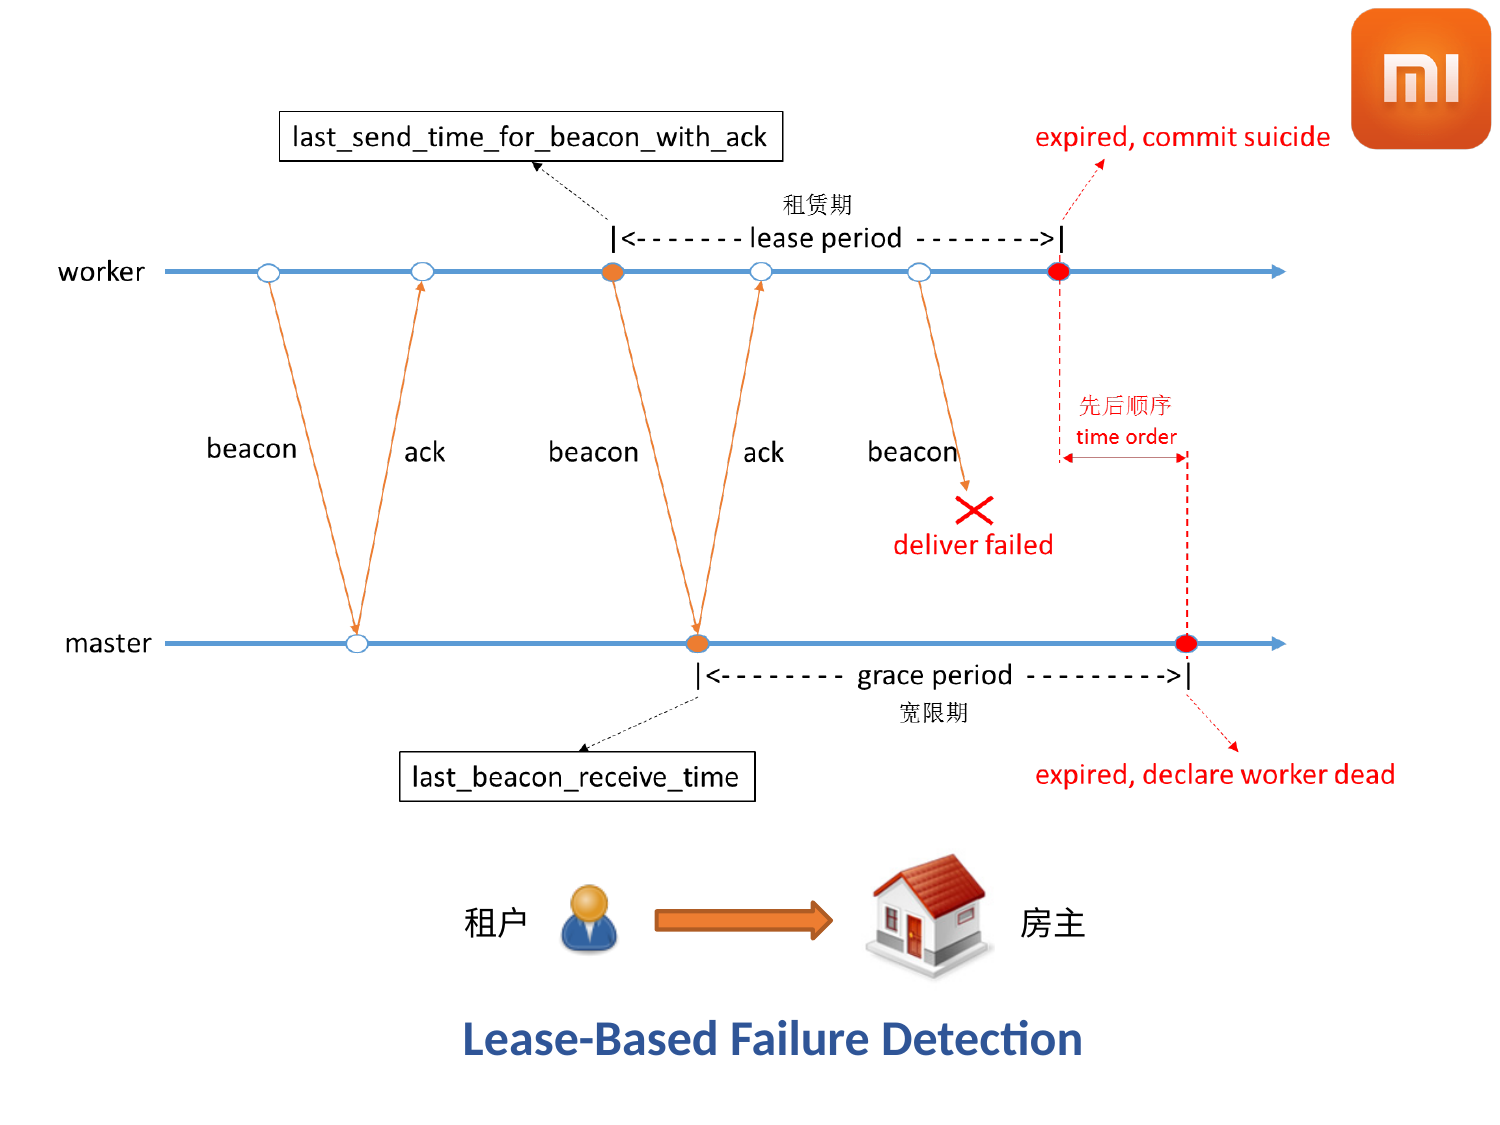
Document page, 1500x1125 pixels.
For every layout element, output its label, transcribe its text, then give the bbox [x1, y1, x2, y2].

text_box [654, 900, 834, 941]
picture [549, 880, 630, 961]
picture [860, 839, 995, 994]
text_box 租户 [457, 894, 549, 950]
text_box 房主 [1012, 894, 1115, 950]
picture [38, 0, 1500, 814]
text_box Lease-Based Failure Detection [347, 998, 1199, 1074]
